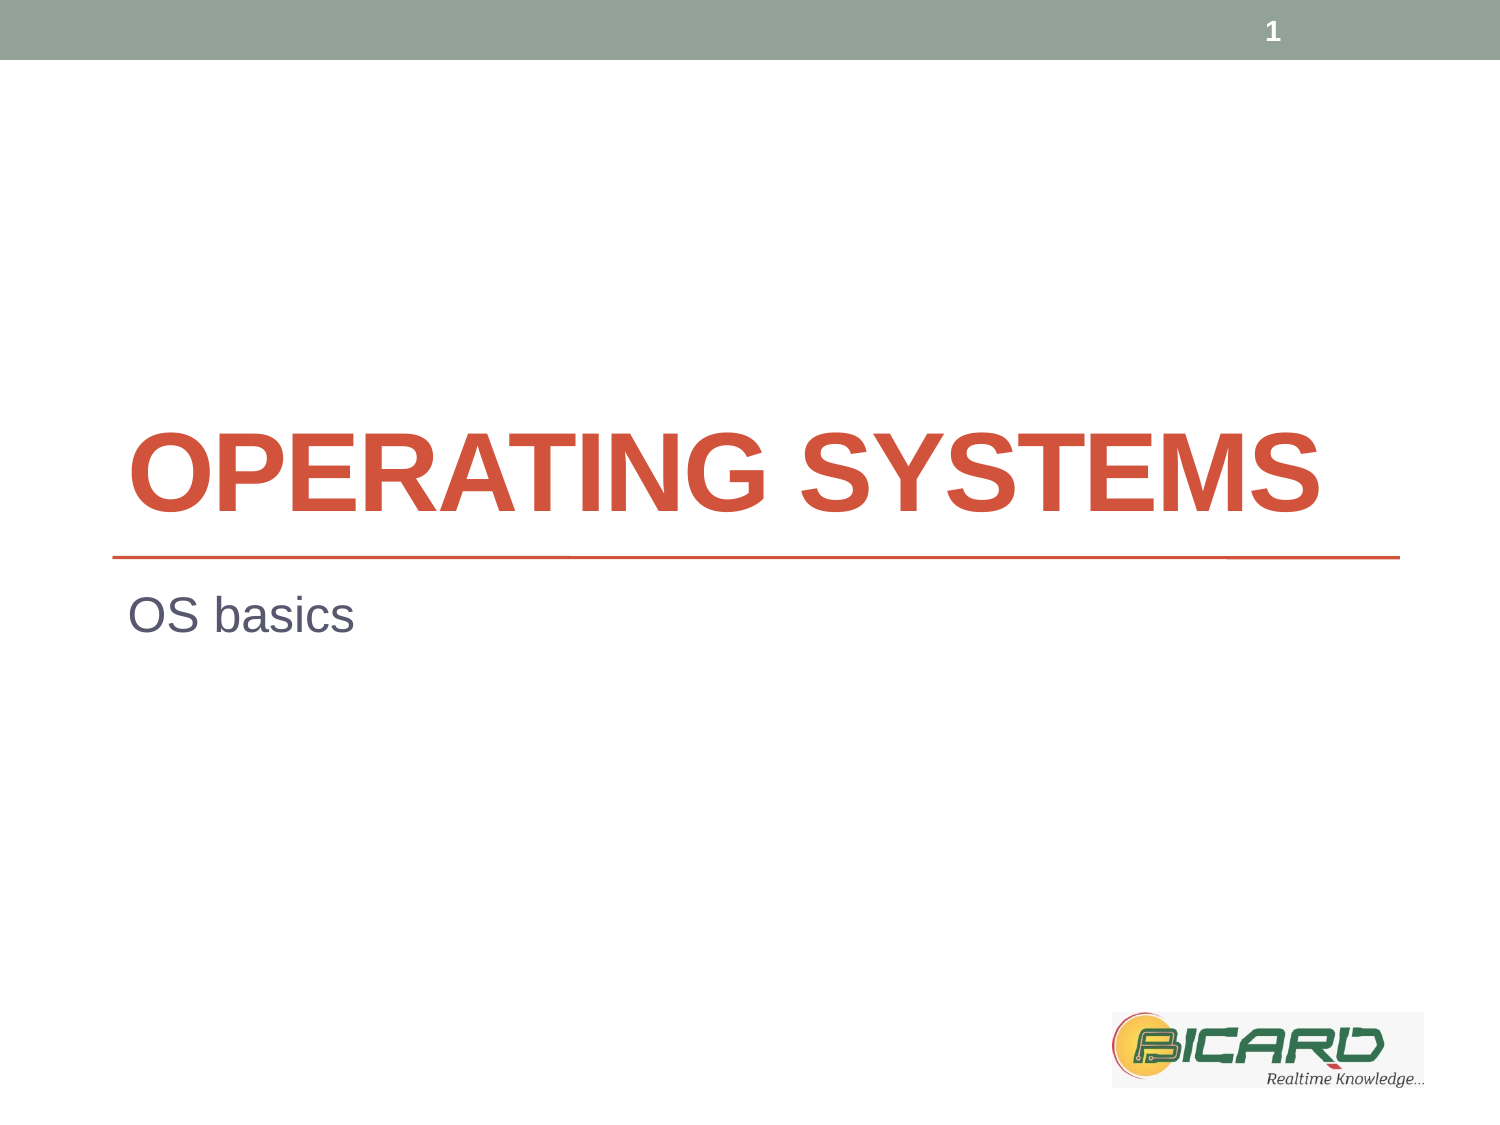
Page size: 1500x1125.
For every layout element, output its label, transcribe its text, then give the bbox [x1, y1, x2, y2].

title operating systems [112, 224, 1400, 542]
subtitle OS basics [112, 575, 1263, 863]
picture [1112, 1012, 1424, 1088]
slide_number 1 [1250, 3, 1425, 57]
